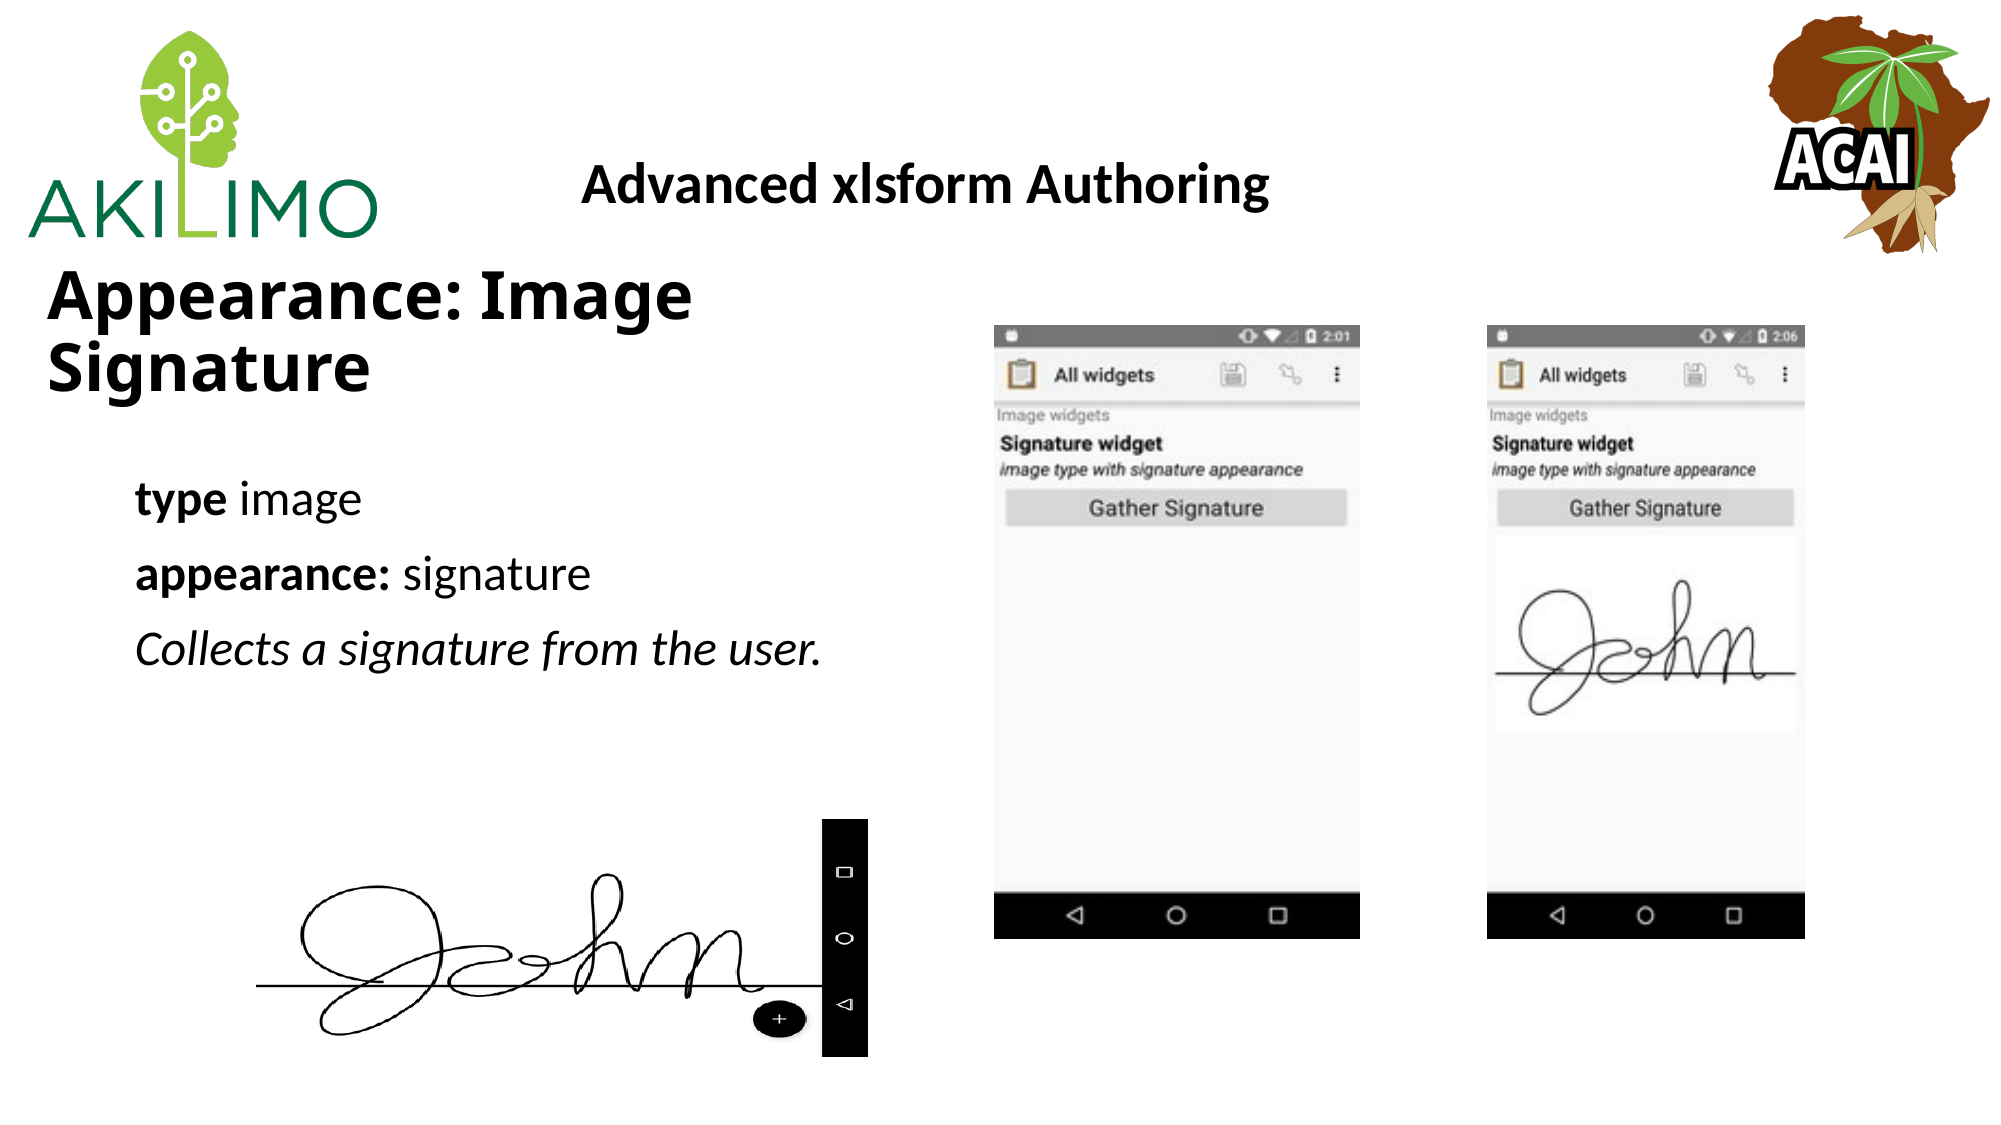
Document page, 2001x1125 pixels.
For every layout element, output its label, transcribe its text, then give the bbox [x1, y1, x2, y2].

picture [256, 819, 868, 1057]
text_box Advanced xlsform Authoring [494, 101, 1358, 269]
title Appearance: Image Signature [32, 223, 1000, 444]
list type image appearance: signature Collects a signature from the user. [119, 464, 926, 761]
picture [28, 31, 377, 238]
picture [1768, 15, 1990, 254]
picture [994, 325, 1361, 939]
picture [1487, 325, 1805, 939]
